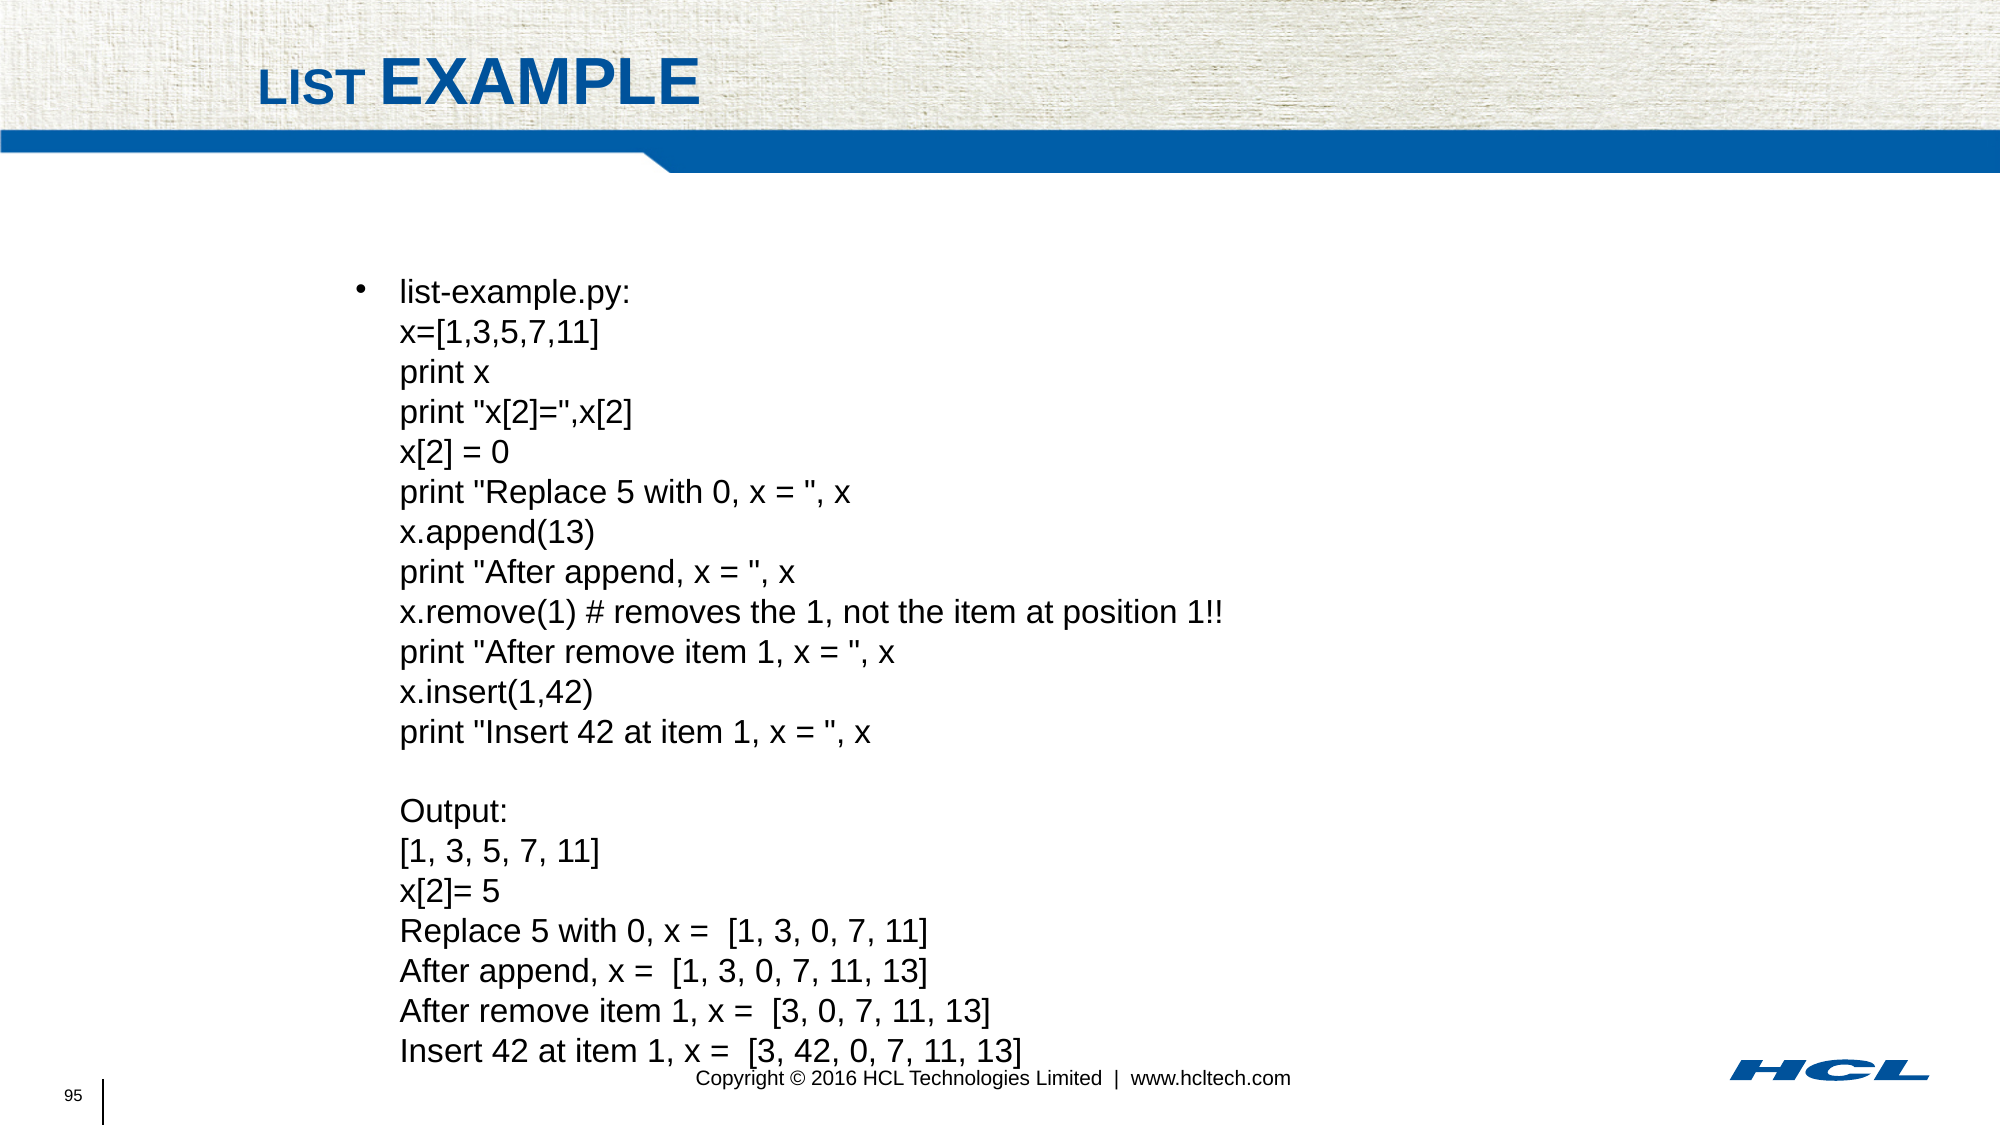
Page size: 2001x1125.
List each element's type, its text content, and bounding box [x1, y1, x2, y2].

list list-example.py: x=[1,3,5,7,11] print x print "x[2]=",x[2] x[2] = 0 print "Replace 5 with 0, x = ", x x.append(13) print "After append, x = ", x x.remove(1) # removes the 1, not the item at position 1!! print "After remove item 1, x = ", x x.insert(1,42) print "Insert 42 at item 1, x = ", x Output: [1, 3, 5, 7, 11] x[2]= 5 Replace 5 with 0, x = [1, 3, 0, 7, 11] After append, x = [1, 3, 0, 7, 11, 13] After remove item 1, x = [3, 0, 7, 11, 13] Insert 42 at item 1, x = [3, 42, 0, 7, 11, 13] [324, 263, 1674, 1075]
picture [0, 0, 249, 173]
picture [1599, 0, 2000, 173]
title List example [249, 0, 1599, 174]
